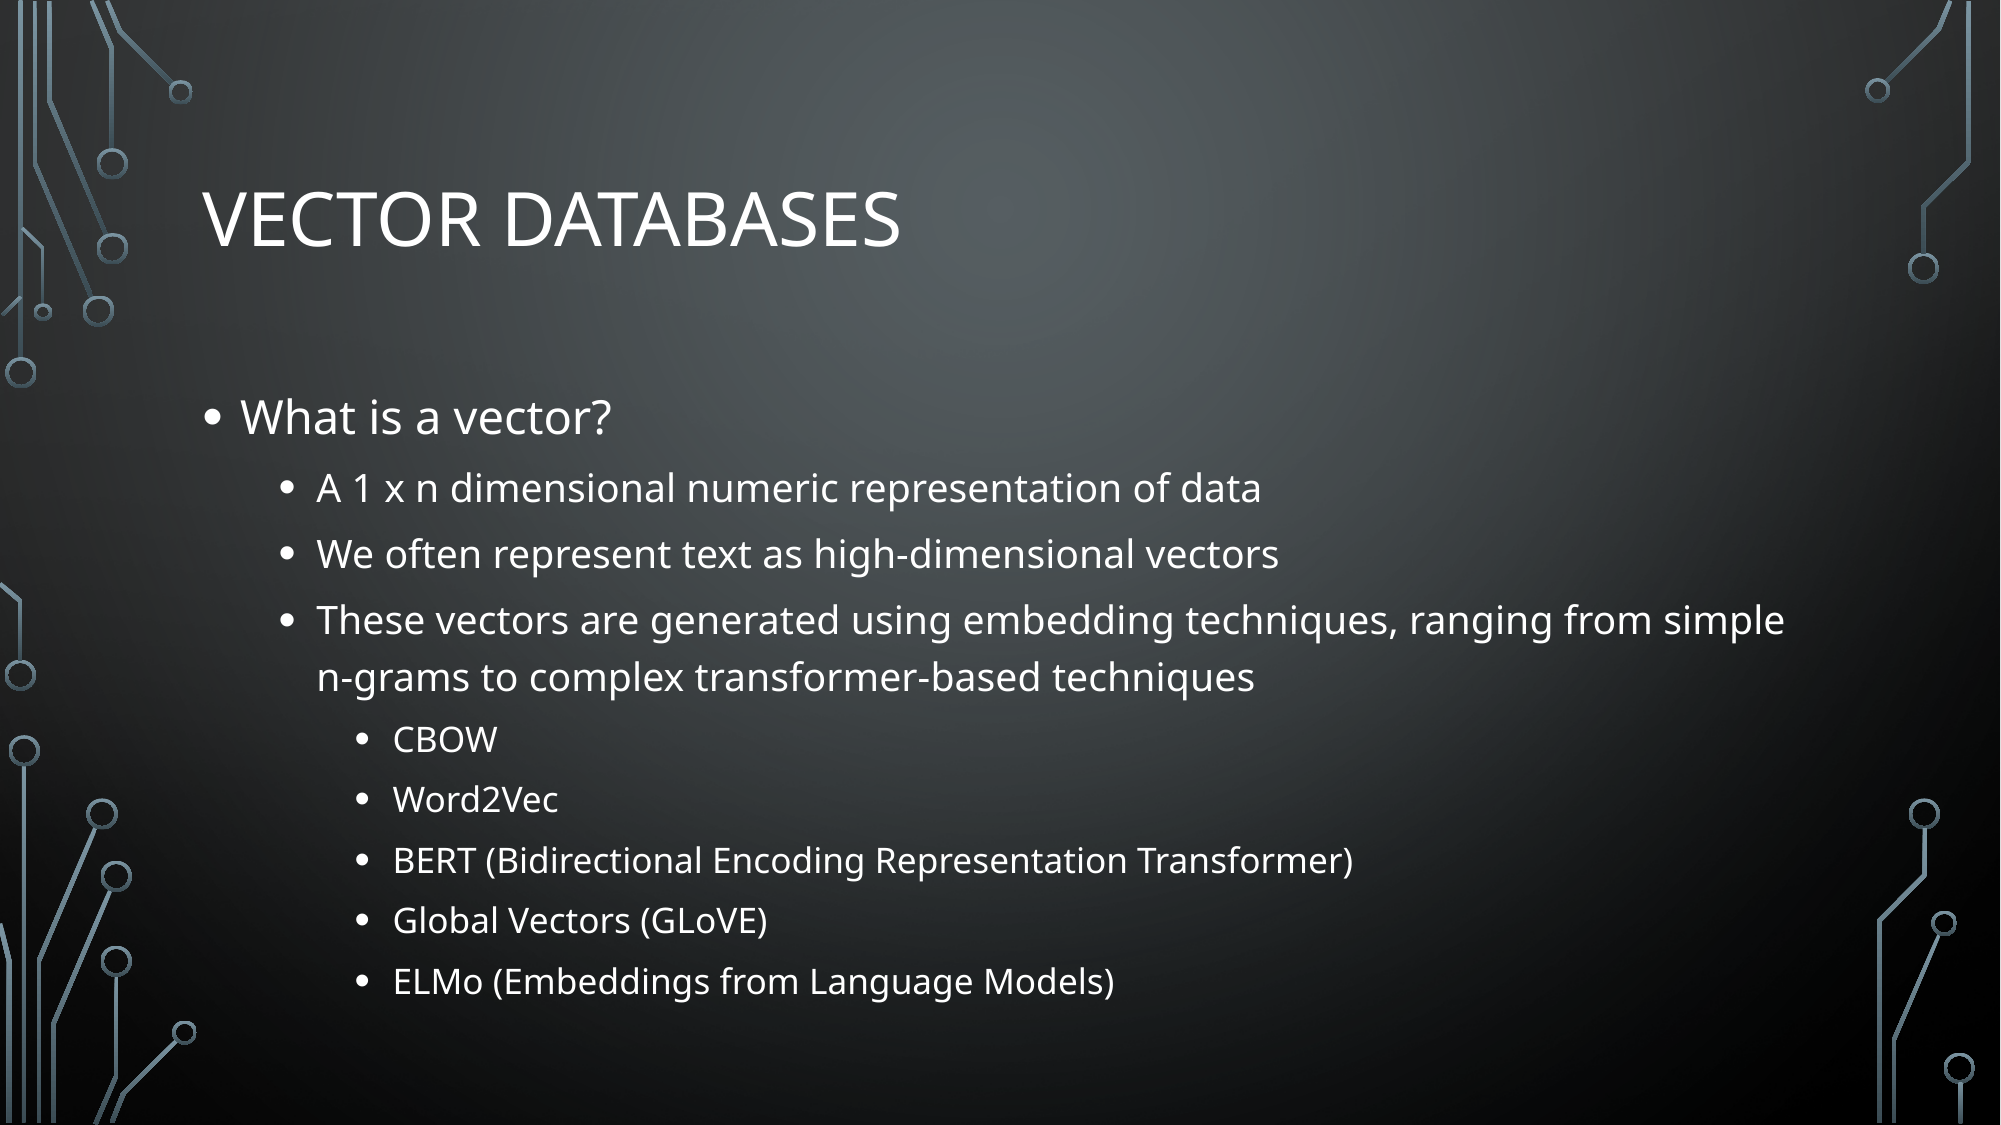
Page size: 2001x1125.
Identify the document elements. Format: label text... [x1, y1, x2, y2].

list What is a vector? A 1 x n dimensional numeric representation of data We often represent text as high-dimensional vectors These vectors are generated using embedding techniques, ranging from simple n-grams to complex transformer-based techniques CBOW Word2Vec BERT (Bidirectional Encoding Representation Transformer) Global Vectors (GLoVE) ELMo (Embeddings from Language Models) [187, 369, 1813, 1009]
title Vector Databases [187, 101, 1813, 344]
